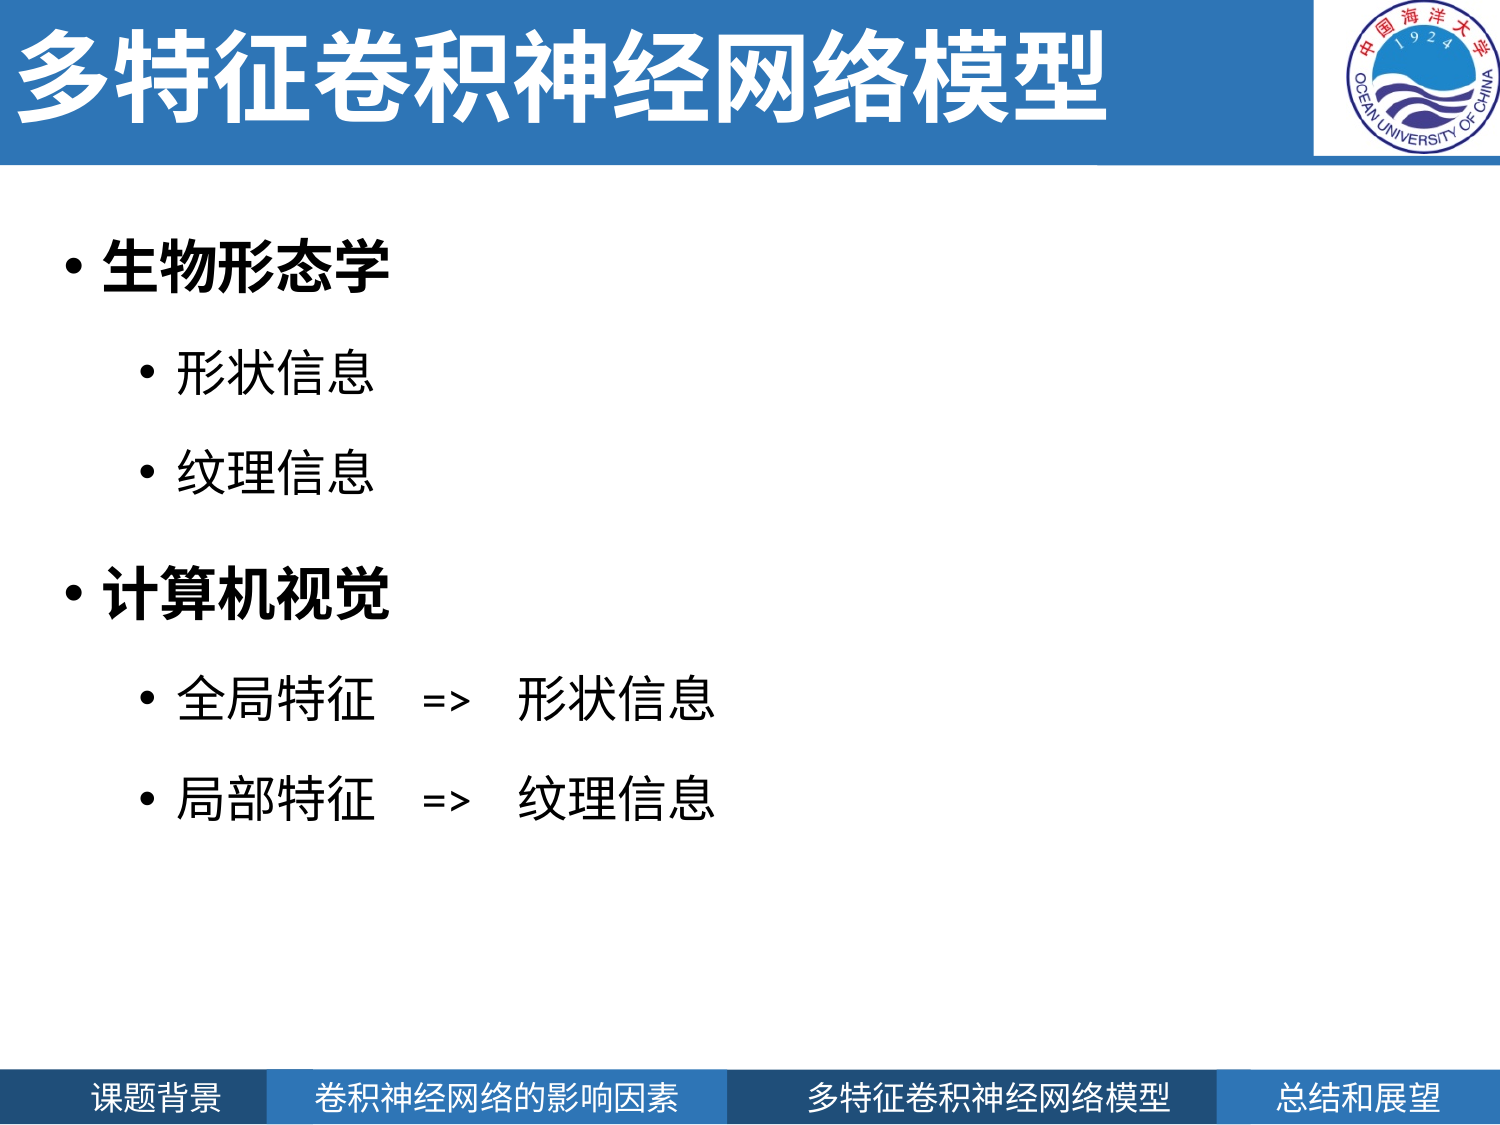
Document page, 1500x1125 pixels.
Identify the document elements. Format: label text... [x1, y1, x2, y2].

picture [1346, 0, 1500, 154]
list 生物形态学 形状信息 纹理信息 计算机视觉 全局特征 => 形状信息 局部特征 => 纹理信息 [48, 188, 1446, 1014]
title 多特征卷积神经网络模型 [0, 0, 1314, 165]
